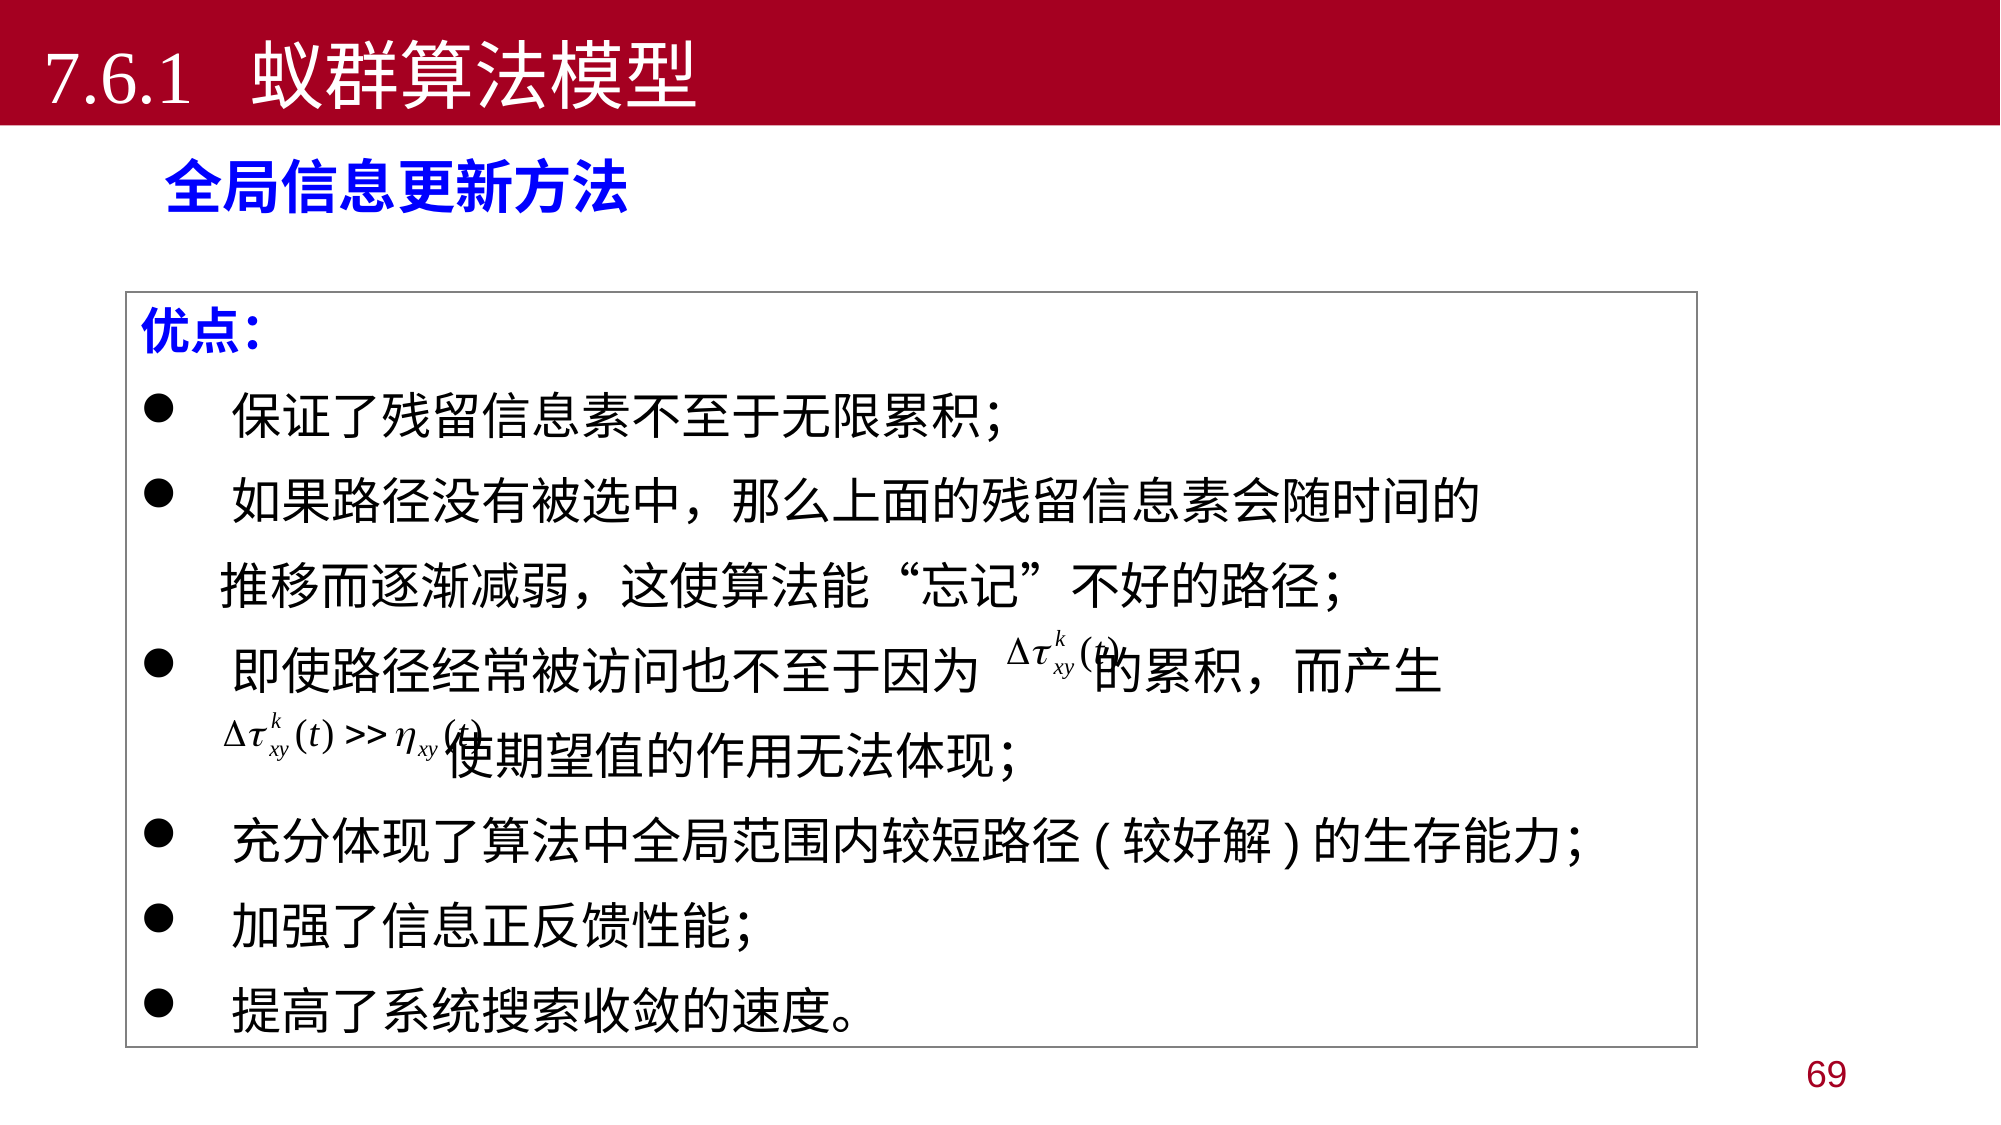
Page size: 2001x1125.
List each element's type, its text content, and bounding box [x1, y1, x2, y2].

slide_number 69 [1412, 1042, 1863, 1103]
text_box 优点： 保证了残留信息素不至于无限累积； 如果路径没有被选中，那么上面的残留信息素会随时间的 推移而逐渐减弱，这使算法能“忘记”不好的路径； 即使路径经常被访问也不至于因为 的累积，而产生 使期望值的作用无法体现； 充分体现了算法中全局范围内较短路径(较好解)的生存能力； 加强了信息正反馈性能； 提高了系统搜索收敛的速度。 [125, 292, 1697, 1047]
text_box 7.6.1 蚁群算法模型 [0, 0, 2000, 126]
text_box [999, 621, 1128, 688]
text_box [216, 704, 489, 769]
text_box 全局信息更新方法 [149, 128, 825, 228]
